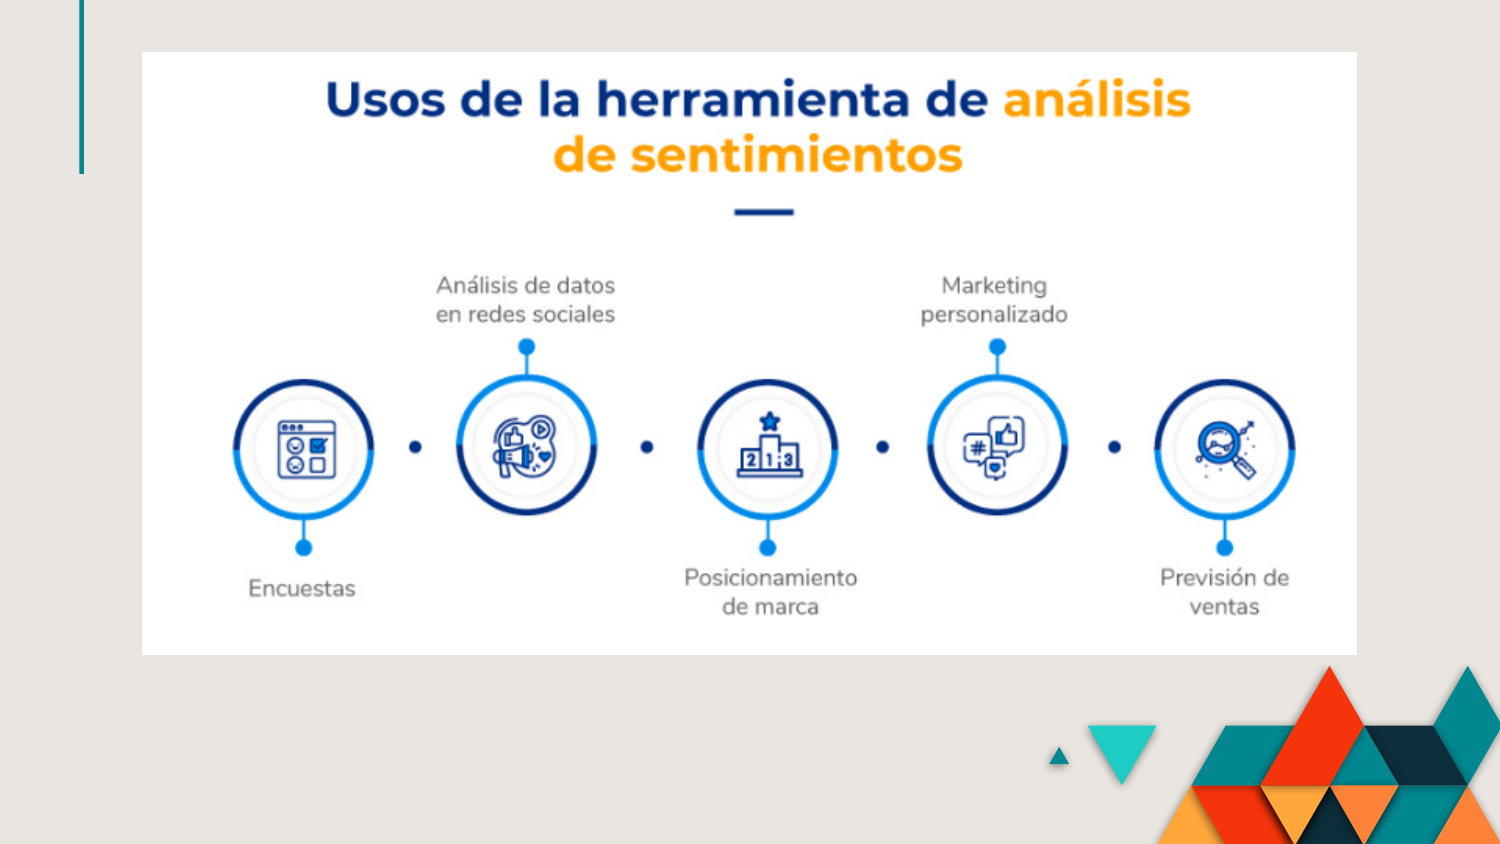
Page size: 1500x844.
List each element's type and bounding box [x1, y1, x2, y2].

picture [142, 52, 1358, 655]
